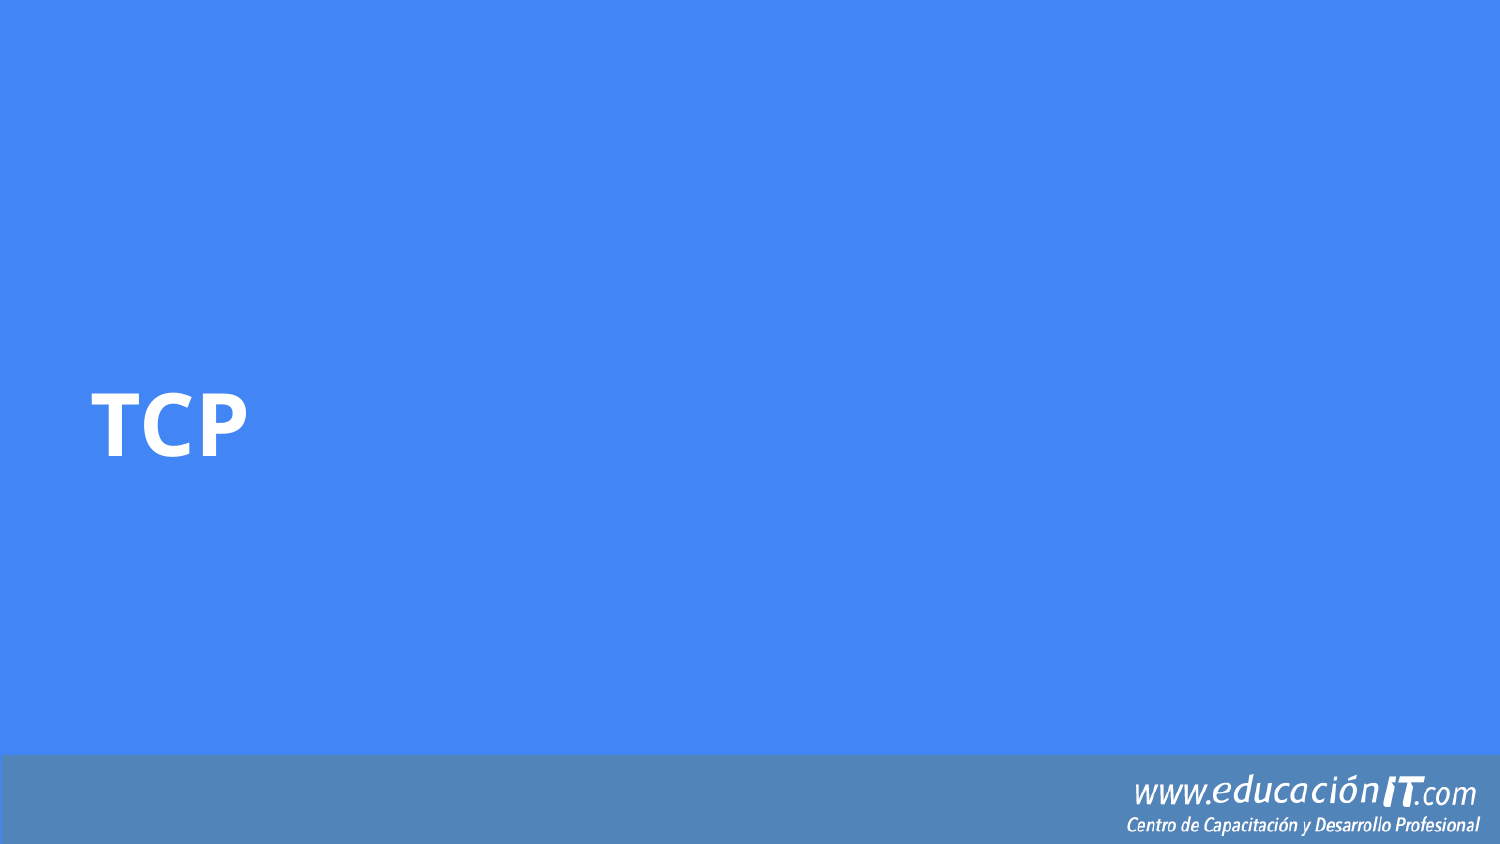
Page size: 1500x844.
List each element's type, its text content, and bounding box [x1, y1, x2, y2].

title TCP [75, 338, 1425, 505]
picture [1, 755, 1500, 844]
